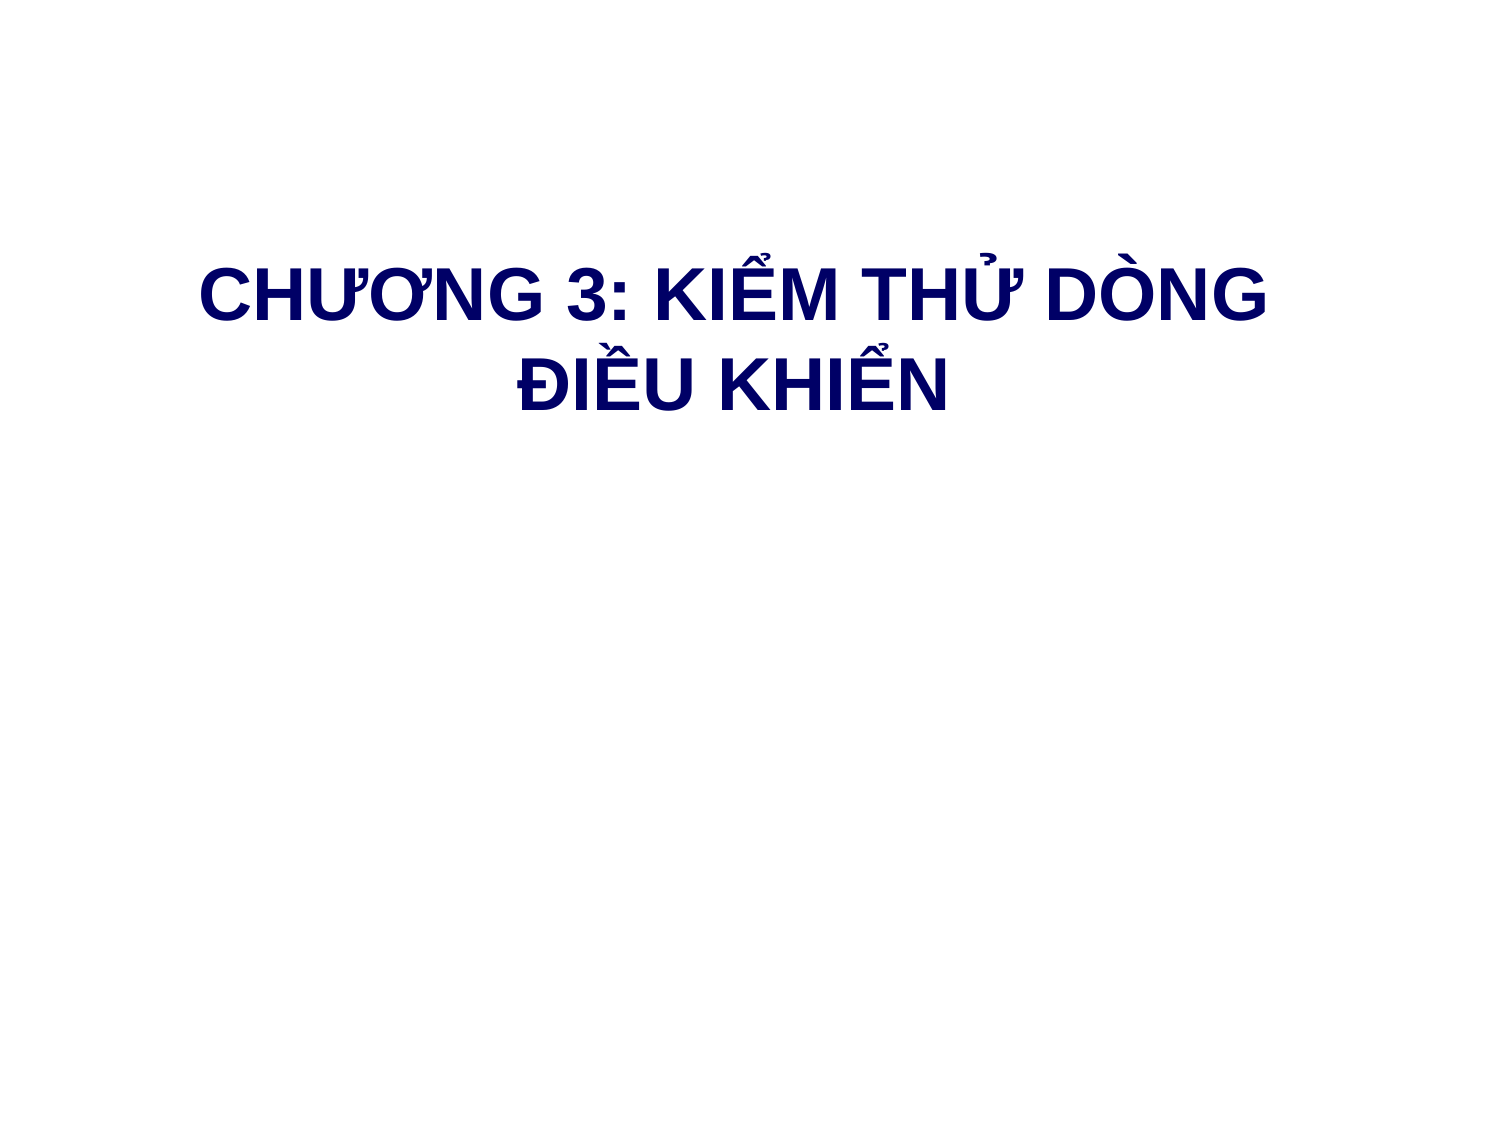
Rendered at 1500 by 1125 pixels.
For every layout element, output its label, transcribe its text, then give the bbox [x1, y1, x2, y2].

title CHƯƠNG 3: KIỂM THỬ DÒNG ĐIỀU KHIỂN [112, 220, 1356, 451]
